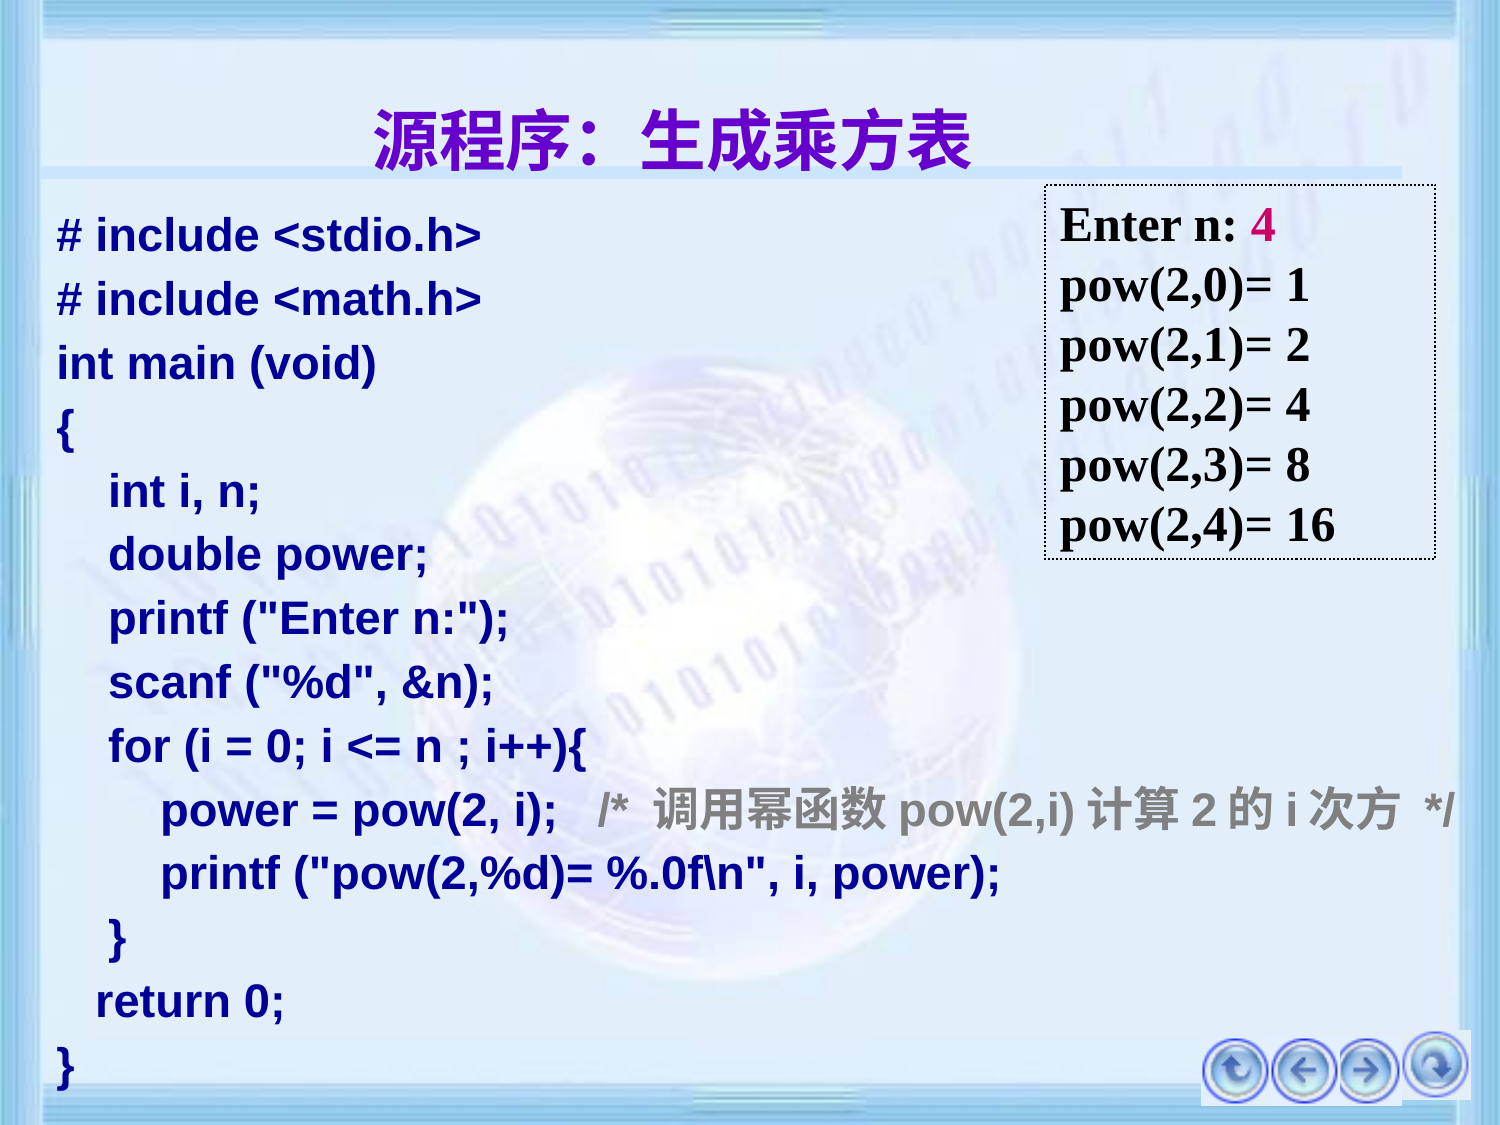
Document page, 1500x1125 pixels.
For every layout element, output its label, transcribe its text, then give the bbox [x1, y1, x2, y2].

title 源程序：生成乘方表 [37, 80, 1309, 197]
text_box Enter n: 4 pow(2,0)= 1 pow(2,1)= 2 pow(2,2)= 4 pow(2,3)= 8 pow(2,4)= 16 [1045, 184, 1436, 560]
picture [0, 0, 1500, 1125]
list # include <stdio.h> # include <math.h> int main (void) { int i, n; double power; printf ("Enter n:"); scanf ("%d", &n); for (i = 0; i <= n ; i++){ power = pow(2, i); /* 调用幂函数pow(2,i)计算2的i次方 */ printf ("pow(2,%d)= %.0f\n", i, power); } return 0; } [41, 208, 1500, 1106]
